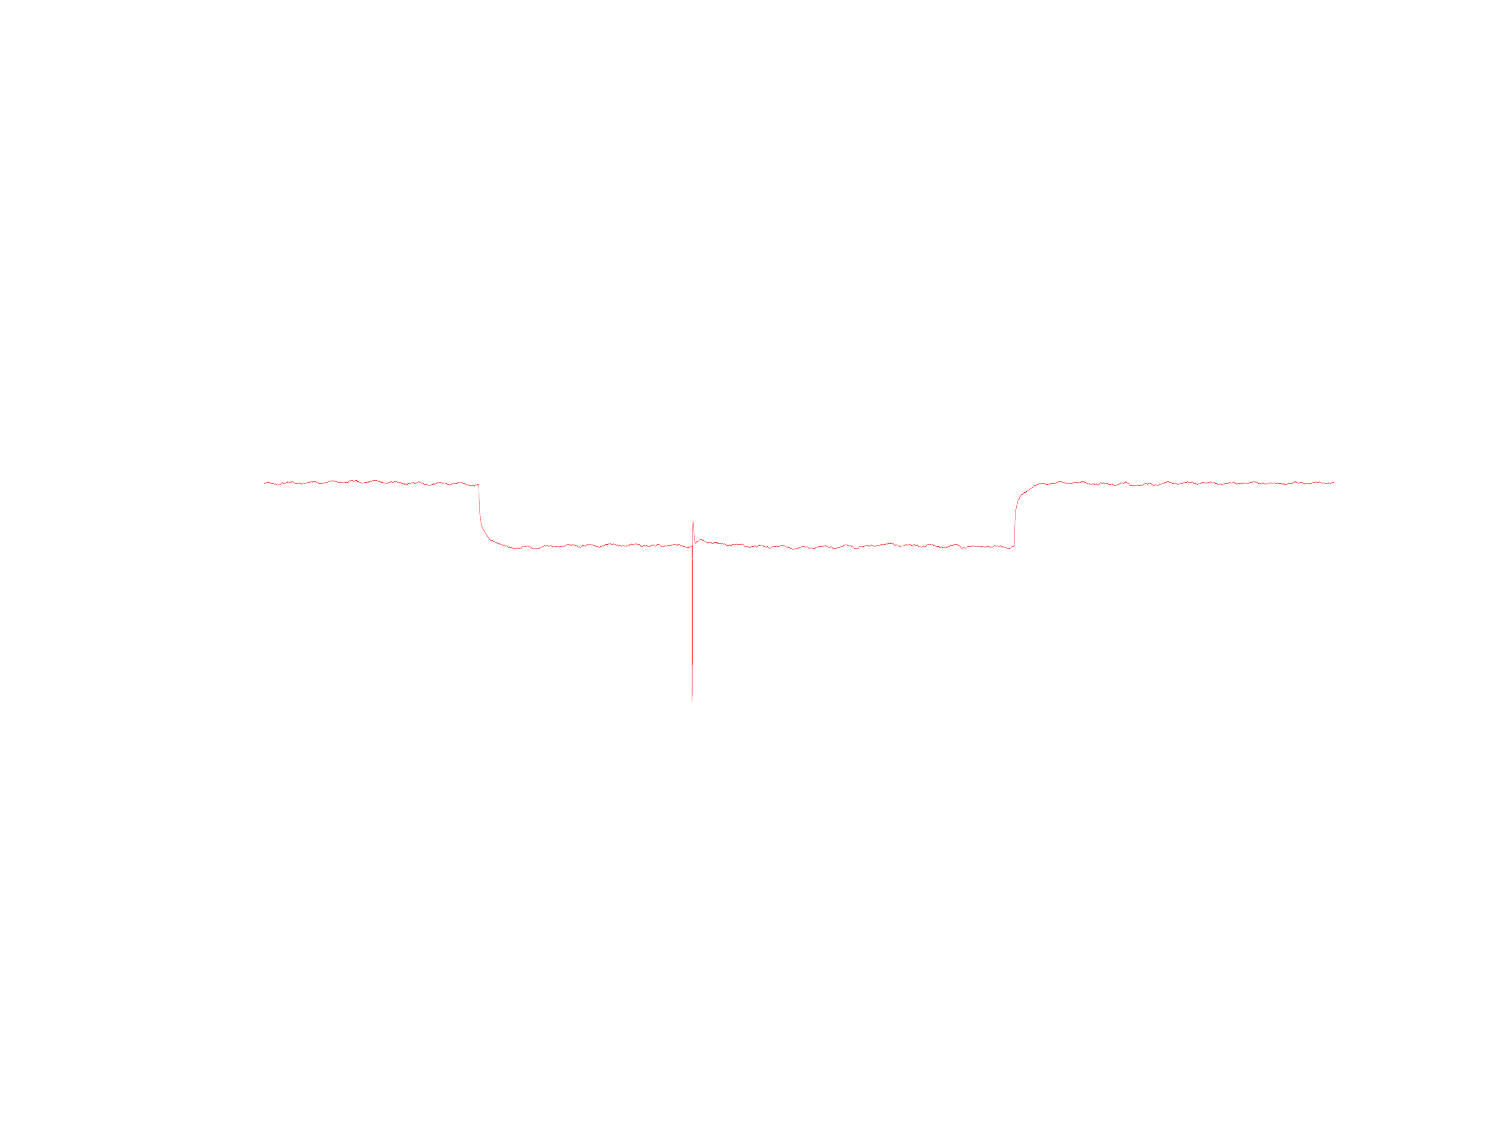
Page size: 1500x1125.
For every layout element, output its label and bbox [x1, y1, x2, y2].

text_box [1140, 481, 1333, 486]
text_box [263, 480, 1140, 703]
